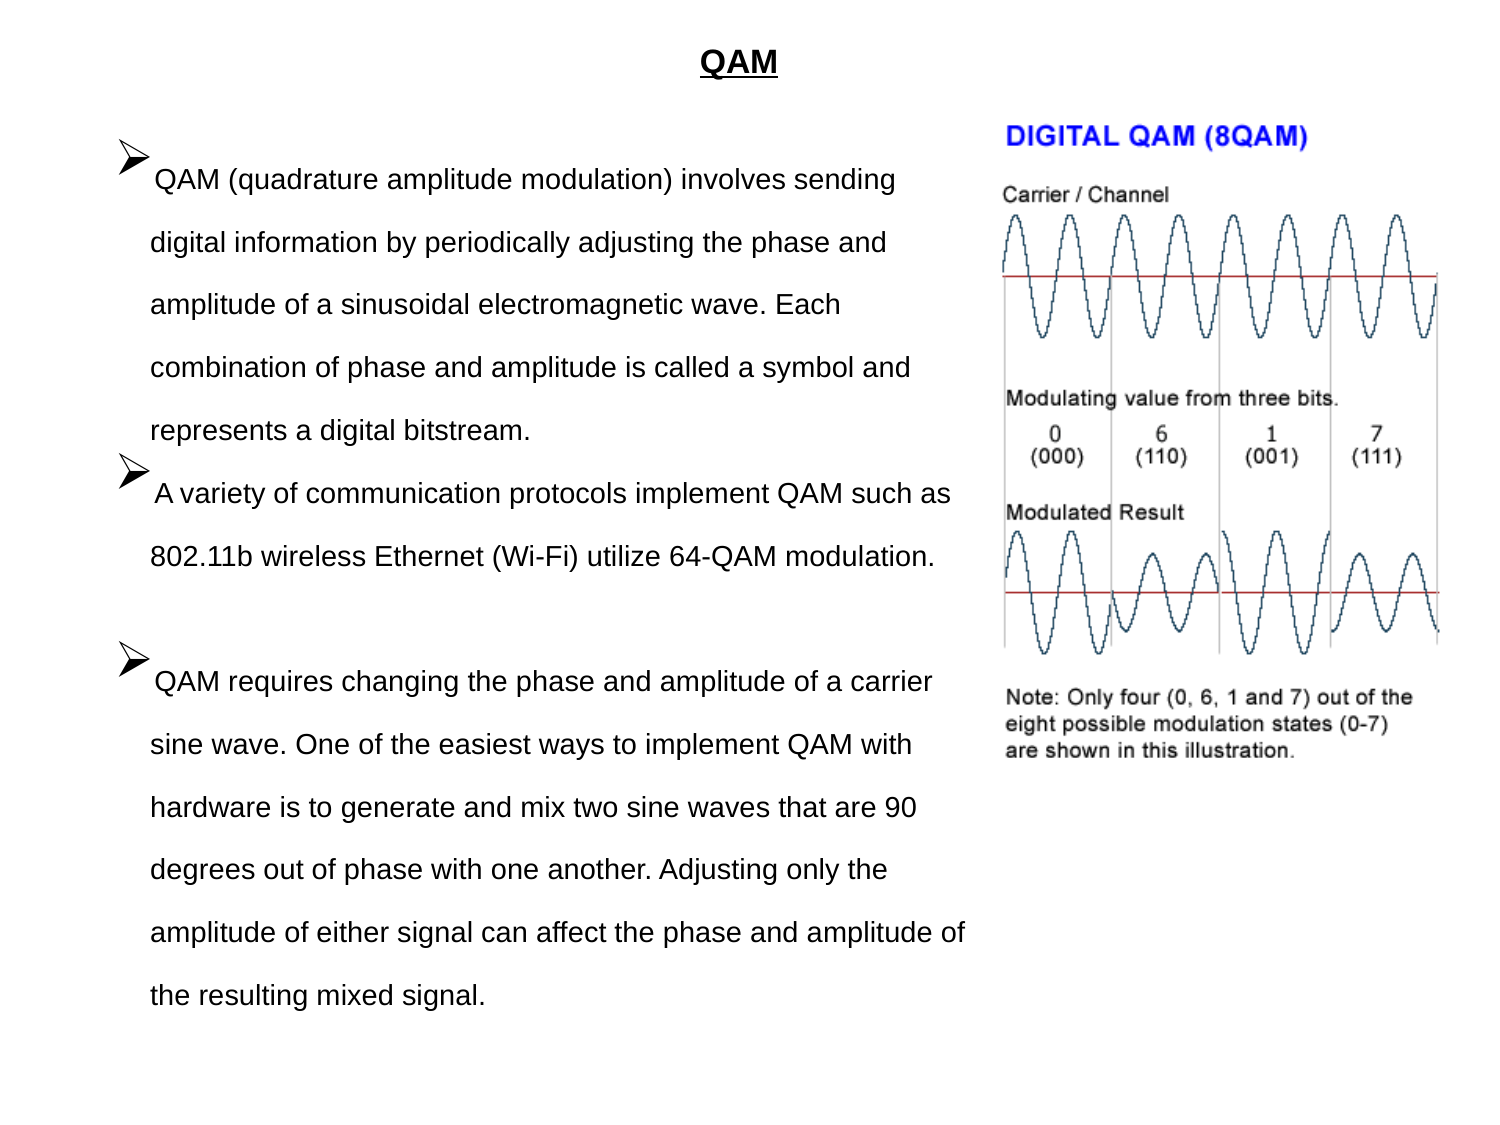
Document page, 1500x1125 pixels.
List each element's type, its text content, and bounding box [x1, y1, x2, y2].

text_box QAM [684, 0, 794, 88]
picture [962, 99, 1482, 794]
text_box QAM (quadrature amplitude modulation) involves sending digital information by periodically adjusting the phase and amplitude of a sinusoidal electromagnetic wave. Each combination of phase and amplitude is called a symbol and represents a digital bitstream. A variety of communication protocols implement QAM such as 802.11b wireless Ethernet (Wi-Fi) utilize 64-QAM modulation. QAM requires changing the phase and amplitude of a carrier sine wave. One of the easiest ways to implement QAM with hardware is to generate and mix two sine waves that are 90 degrees out of phase with one another. Adjusting only the amplitude of either signal can affect the phase and amplitude of the resulting mixed signal. [99, 124, 988, 1019]
